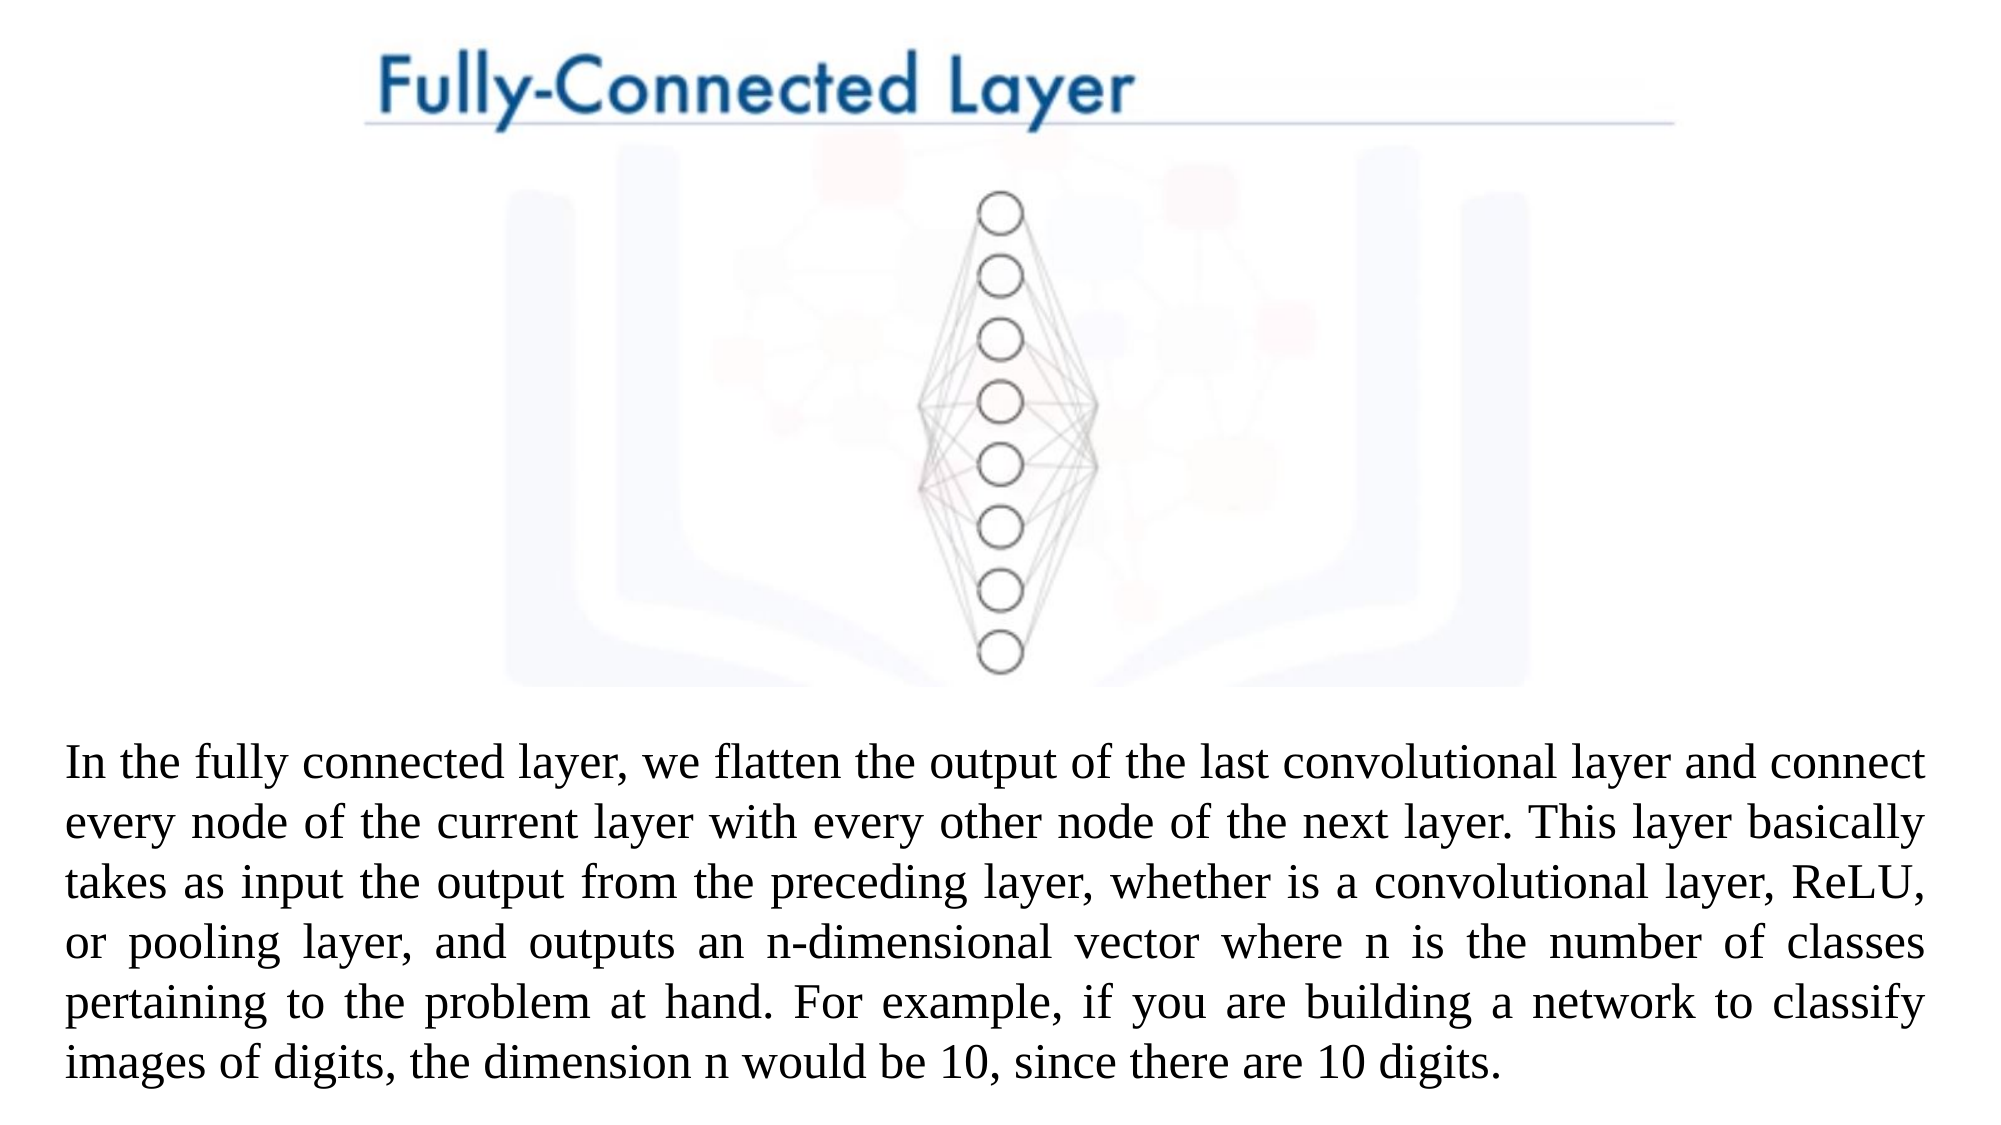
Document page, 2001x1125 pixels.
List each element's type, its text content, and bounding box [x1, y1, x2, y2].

text_box In the fully connected layer, we flatten the output of the last convolutional layer and connect every node of the current layer with every other node of the next layer. This layer basically takes as input the output from the preceding layer, whether is a convolutional layer, ReLU, or pooling layer, and outputs an n-dimensional vector where n is the number of classes pertaining to the problem at hand. For example, if you are building a network to classify images of digits, the dimension n would be 10, since there are 10 digits. [49, 721, 1943, 1097]
picture [303, 0, 1702, 687]
